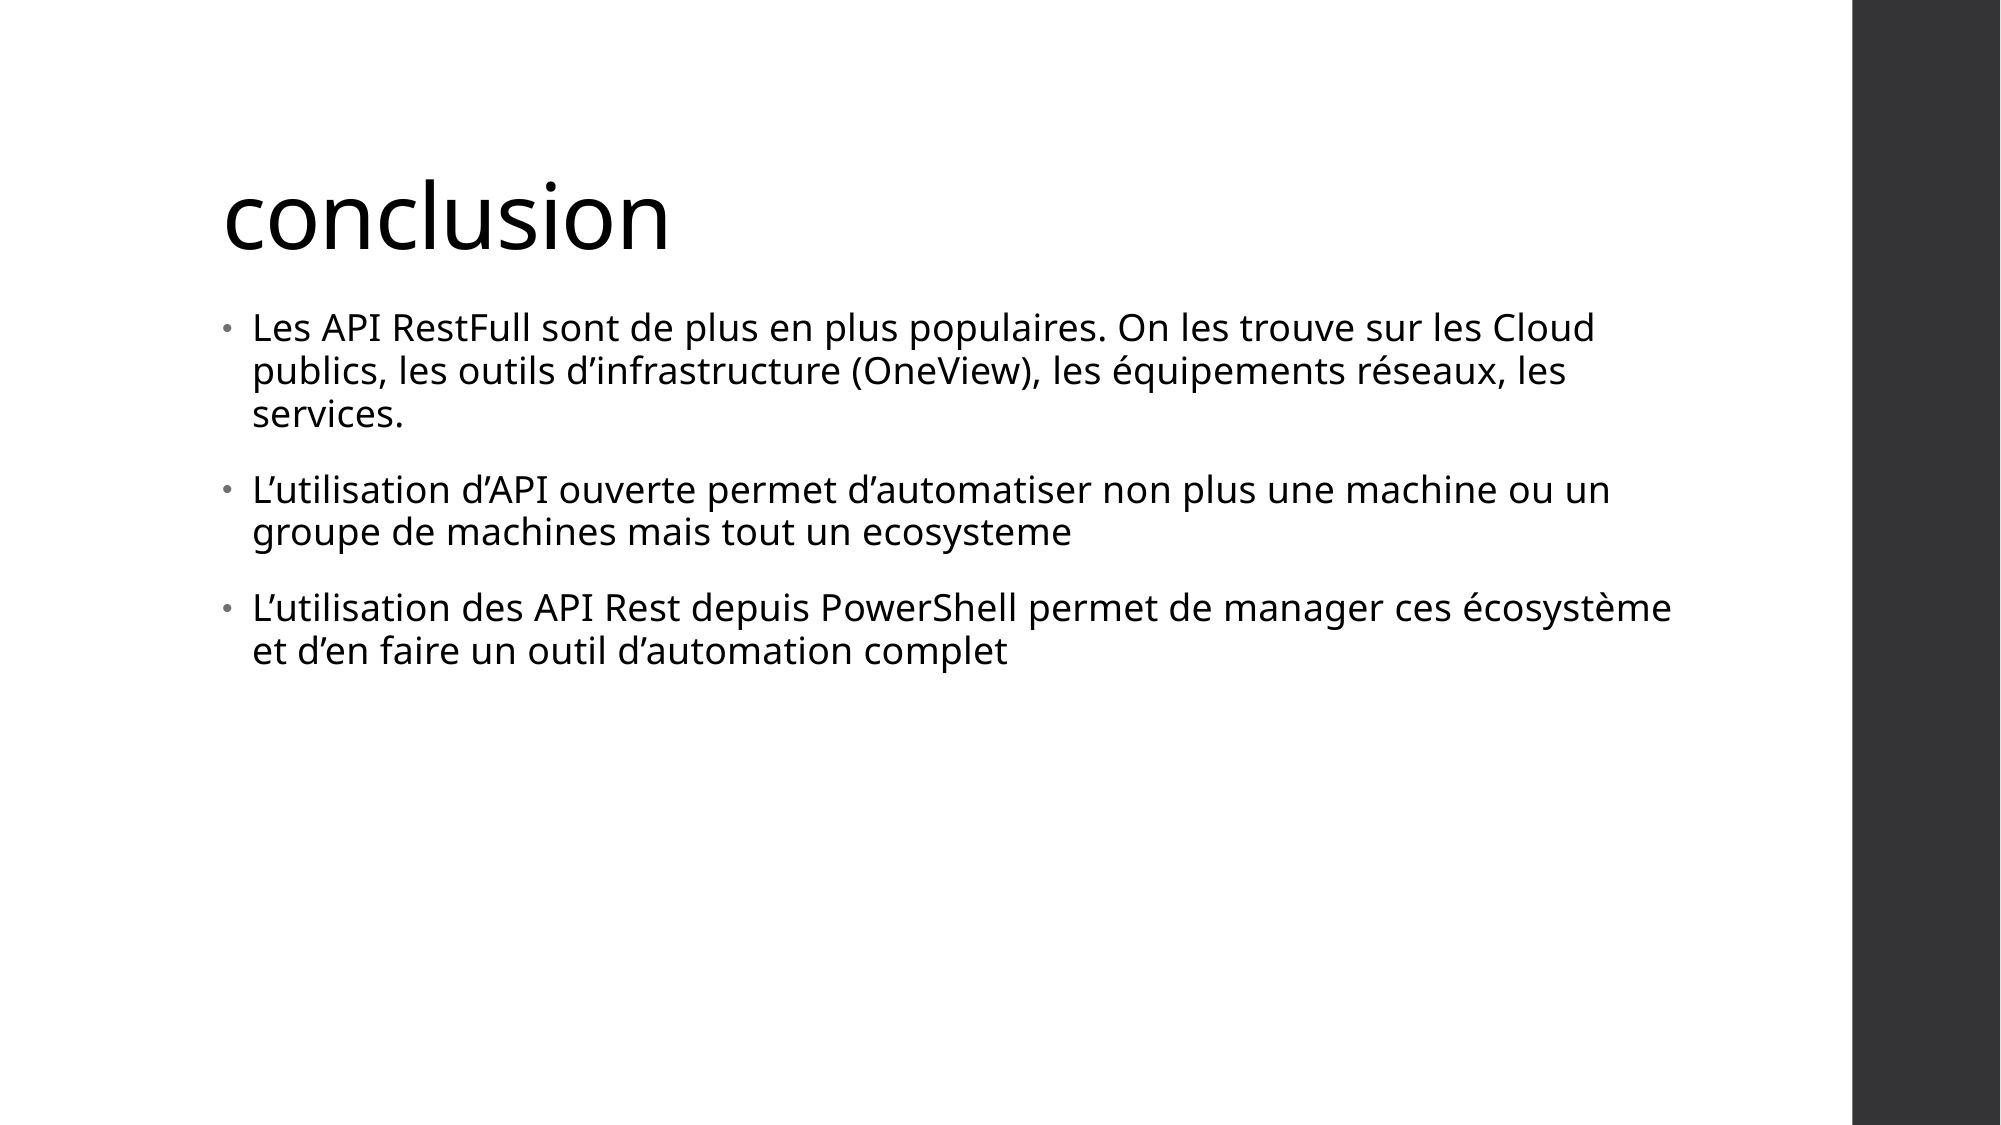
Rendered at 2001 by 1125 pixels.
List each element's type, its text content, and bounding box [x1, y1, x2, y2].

list Les API RestFull sont de plus en plus populaires. On les trouve sur les Cloud publics, les outils d’infrastructure (OneView), les équipements réseaux, les services. L’utilisation d’API ouverte permet d’automatiser non plus une machine ou un groupe de machines mais tout un ecosysteme L’utilisation des API Rest depuis PowerShell permet de manager ces écosystème et d’en faire un outil d’automation complet [206, 299, 1703, 1014]
title conclusion [206, 60, 1797, 278]
